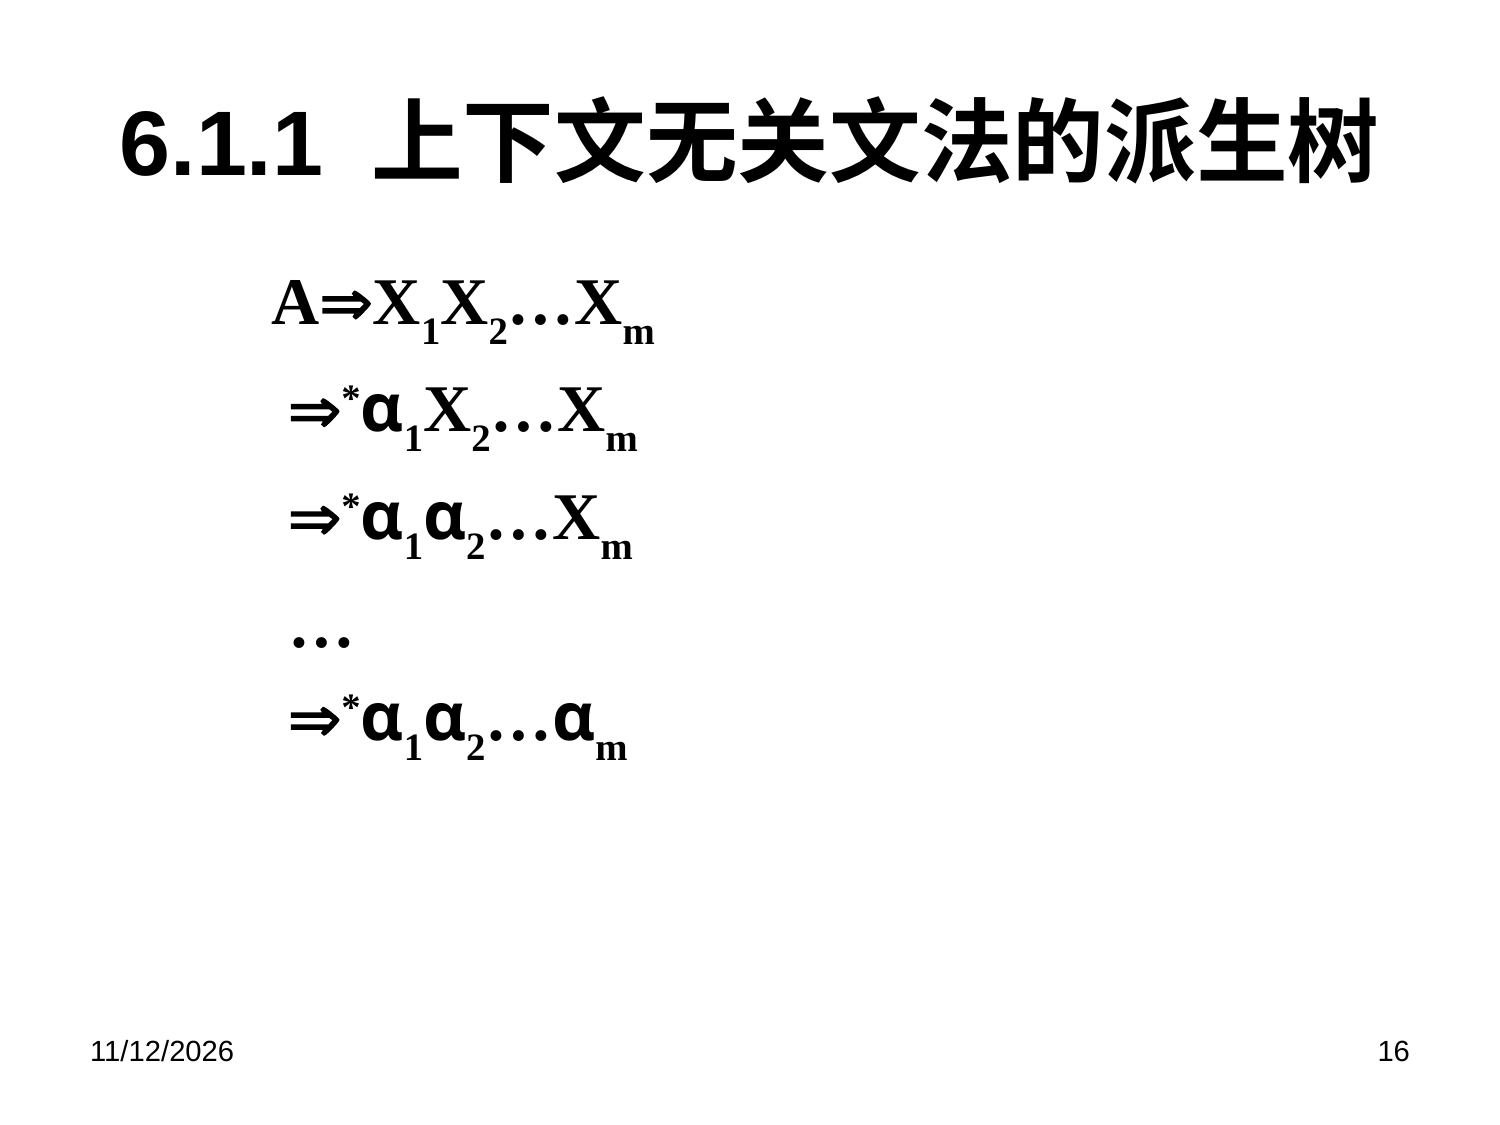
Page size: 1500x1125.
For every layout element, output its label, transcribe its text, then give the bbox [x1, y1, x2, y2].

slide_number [75, 1024, 425, 1103]
slide_number 16 [1074, 1024, 1425, 1103]
list AX1X2…Xm *α1X2…Xm *α1α2…Xm … *α1α2…αm [200, 249, 963, 993]
title 6.1.1 上下文无关文法的派生树 [75, 45, 1425, 233]
